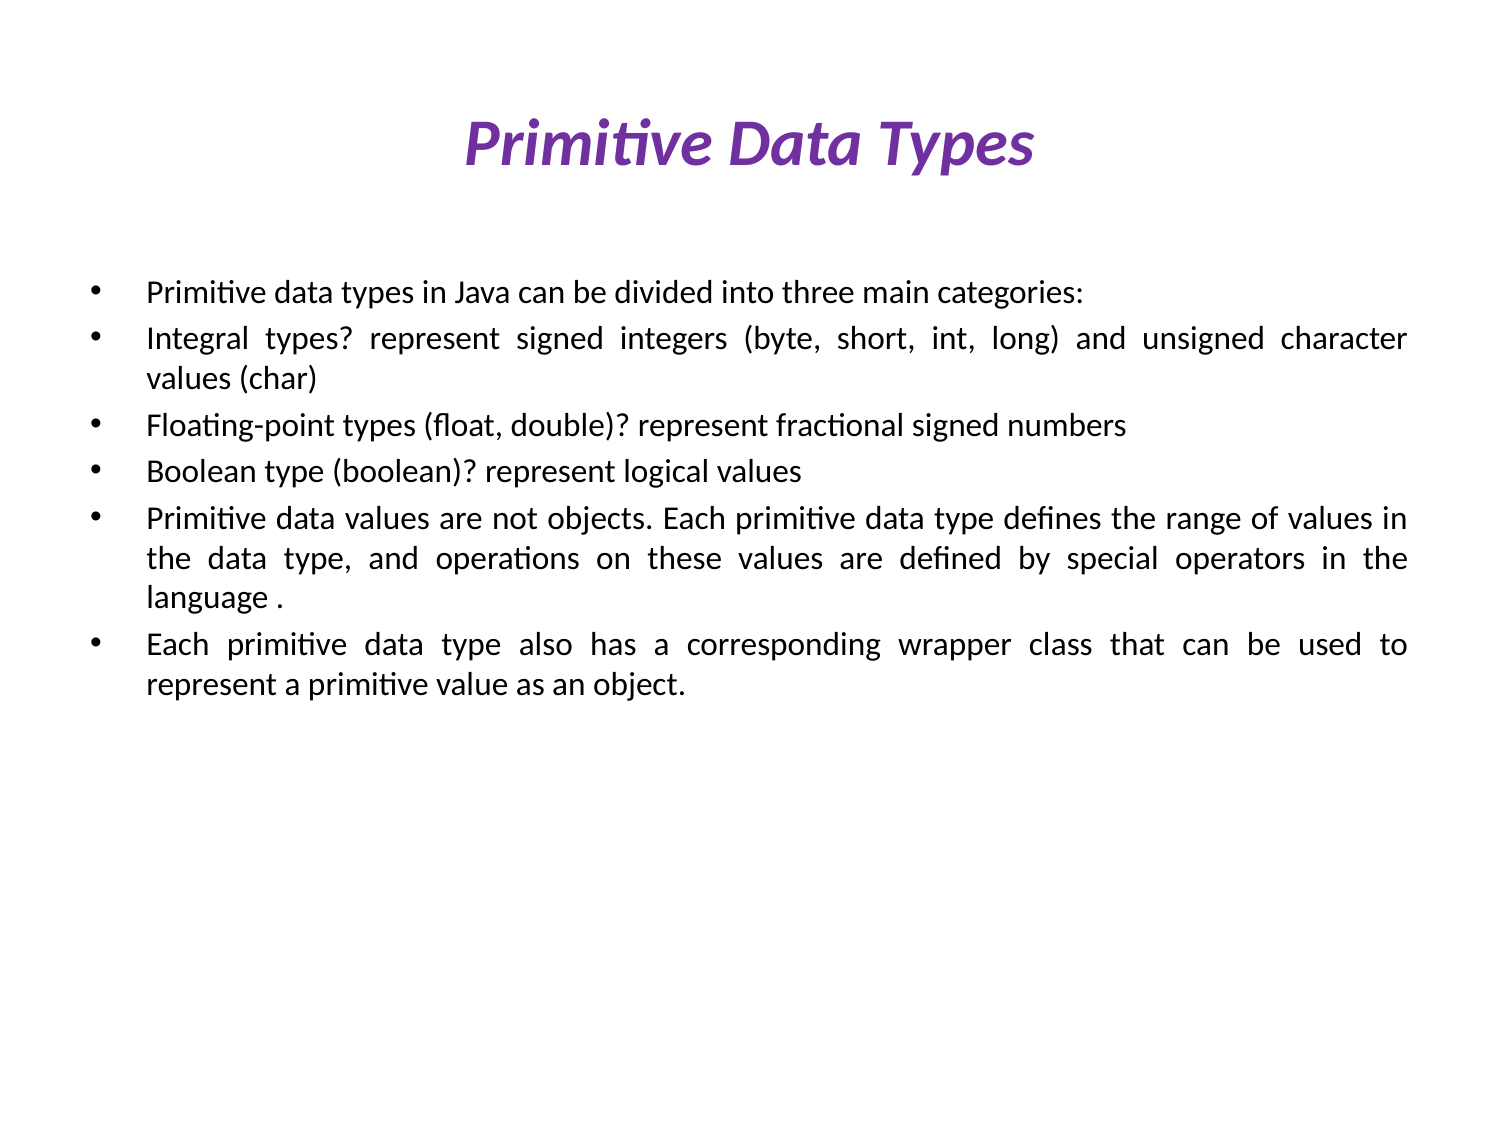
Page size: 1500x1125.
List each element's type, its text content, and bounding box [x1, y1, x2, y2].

list Primitive data types in Java can be divided into three main categories: Integral types? represent signed integers (byte, short, int, long) and unsigned character values (char) Floating-point types (float, double)? represent fractional signed numbers Boolean type (boolean)? represent logical values Primitive data values are not objects. Each primitive data type defines the range of values in the data type, and operations on these values are defined by special operators in the language . Each primitive data type also has a corresponding wrapper class that can be used to represent a primitive value as an object. [75, 262, 1425, 1005]
title Primitive Data Types [75, 45, 1425, 233]
